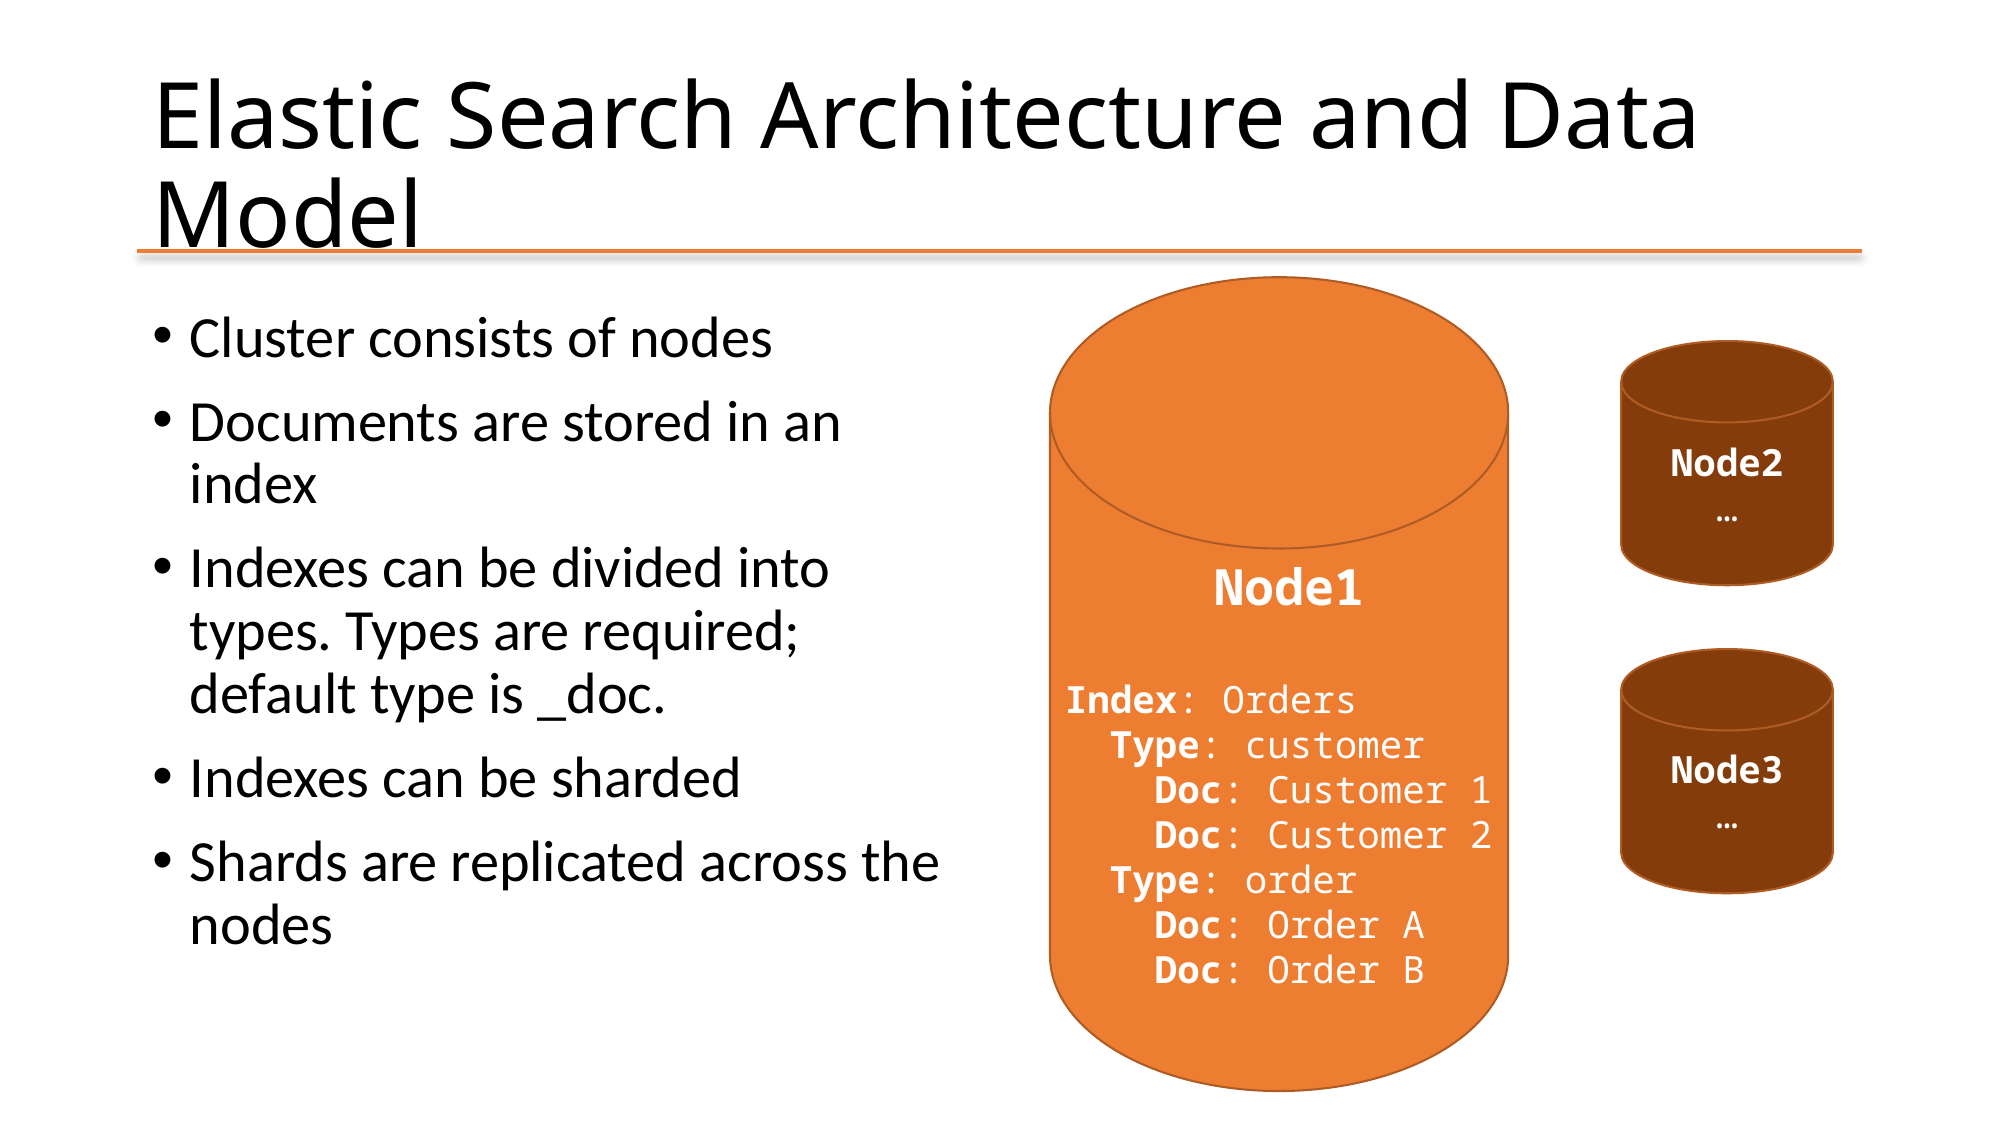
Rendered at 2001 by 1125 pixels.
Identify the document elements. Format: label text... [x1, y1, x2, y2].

title Elastic Search Architecture and Data Model [137, 59, 1863, 278]
list Cluster consists of nodes Documents are stored in an index Indexes can be divided into types. Types are required; default type is _doc. Indexes can be sharded Shards are replicated across the nodes [137, 299, 988, 1014]
text_box Node1 Index: Orders Type: customer Doc: Customer 1 Doc: Customer 2 Type: order Doc: Order A Doc: Order B [1048, 276, 1510, 1093]
text_box Node2 … [1620, 340, 1834, 587]
text_box Node3 … [1620, 648, 1834, 895]
